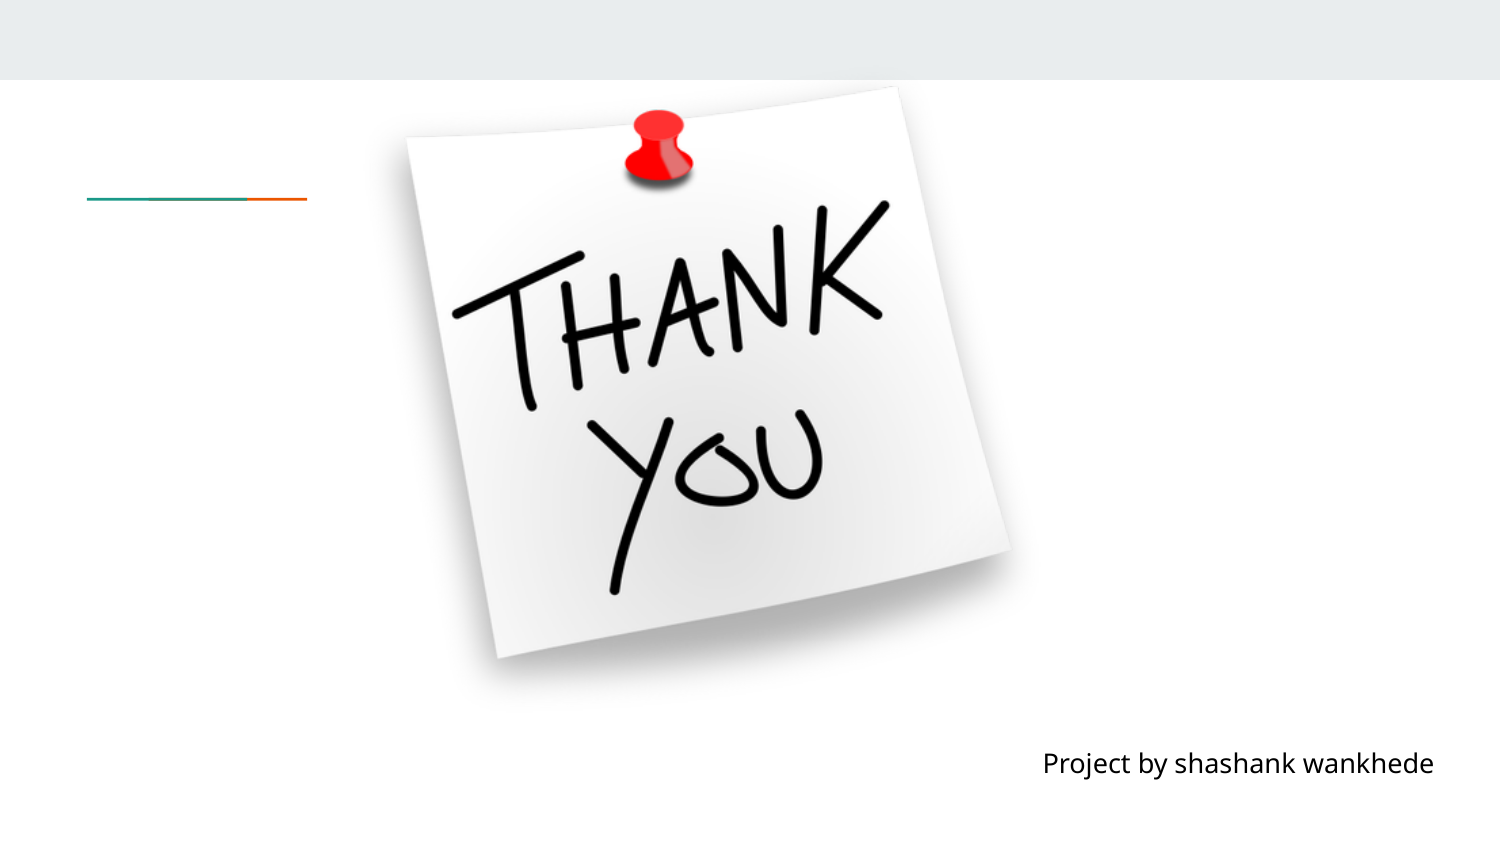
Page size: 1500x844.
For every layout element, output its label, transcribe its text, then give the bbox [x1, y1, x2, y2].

picture [363, 65, 1041, 713]
text_box Project by shashank wankhede [1027, 731, 1454, 788]
